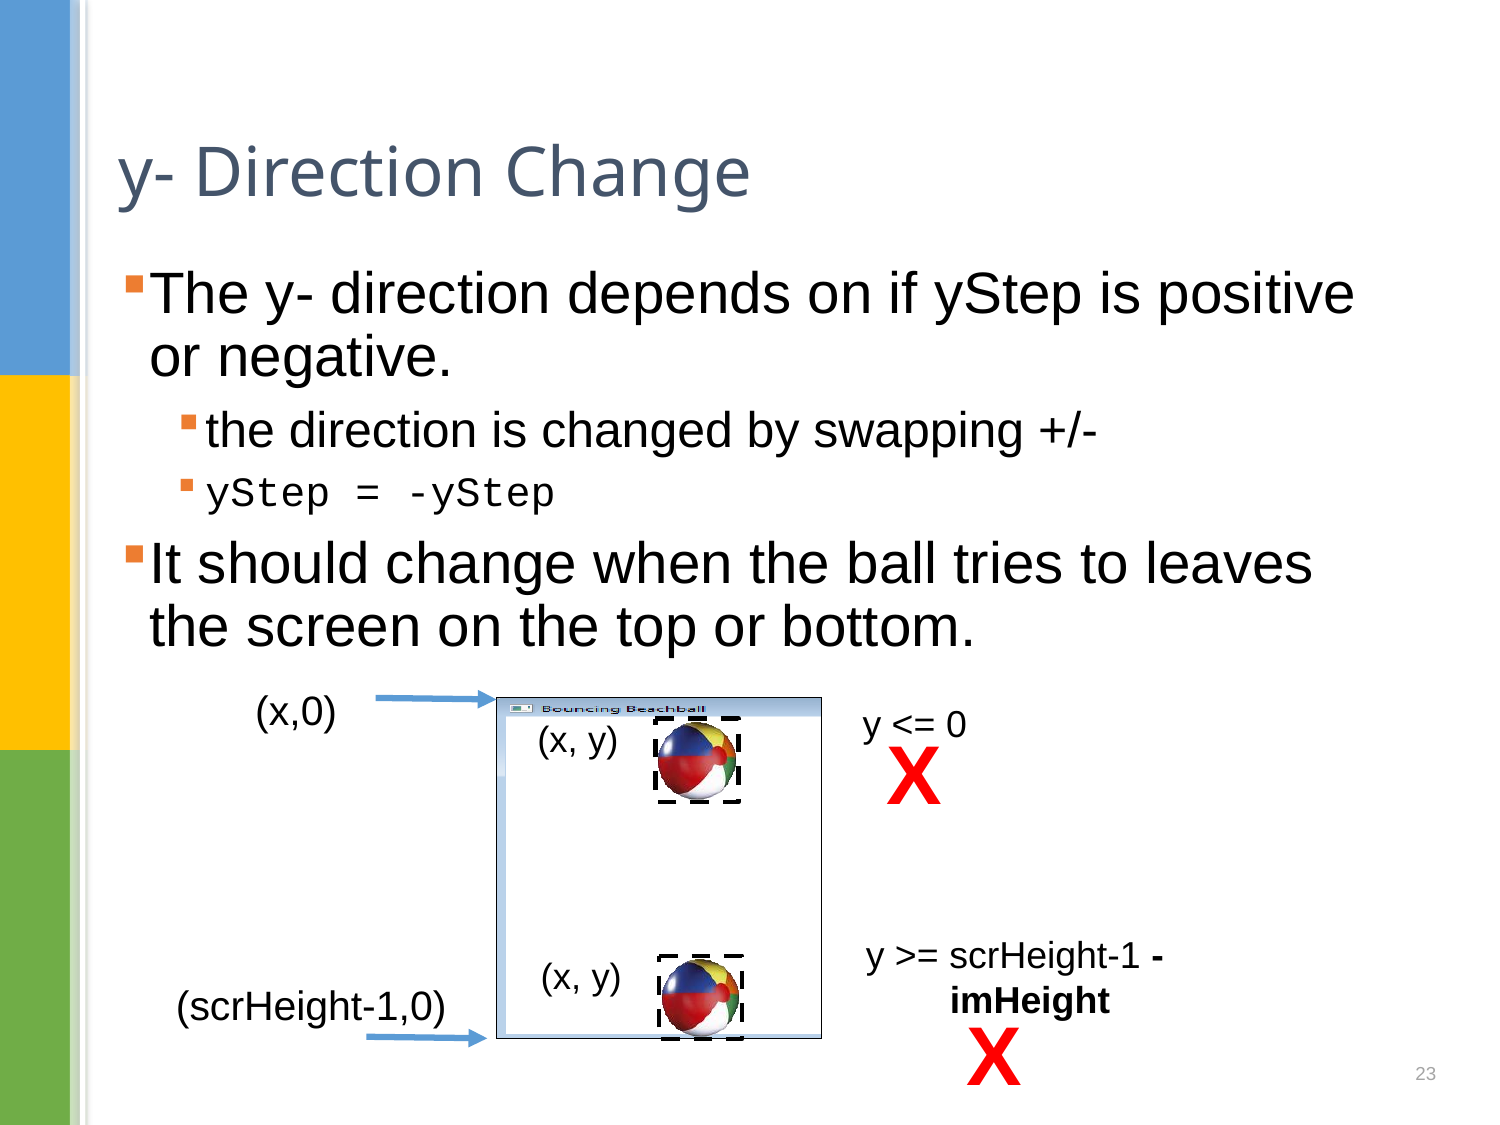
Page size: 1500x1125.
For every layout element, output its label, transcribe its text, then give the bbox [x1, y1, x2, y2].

text_box (x,0) [240, 677, 376, 742]
title y- Direction Change [103, 59, 1397, 278]
picture [496, 697, 823, 1039]
text_box X [950, 1033, 1040, 1103]
text_box X [871, 753, 961, 821]
text_box y <= 0 [847, 692, 998, 753]
list The y- direction depends on if yStep is positive or negative. the direction is changed by swapping +/- yStep = -yStep It should change when the ball tries to leaves the screen on the top or bottom. [106, 255, 1400, 682]
text_box y >= scrHeight-1 - imHeight [850, 923, 1140, 1033]
text_box (scrHeight-1,0) [160, 972, 297, 1037]
slide_number 23 [1048, 1042, 1452, 1103]
